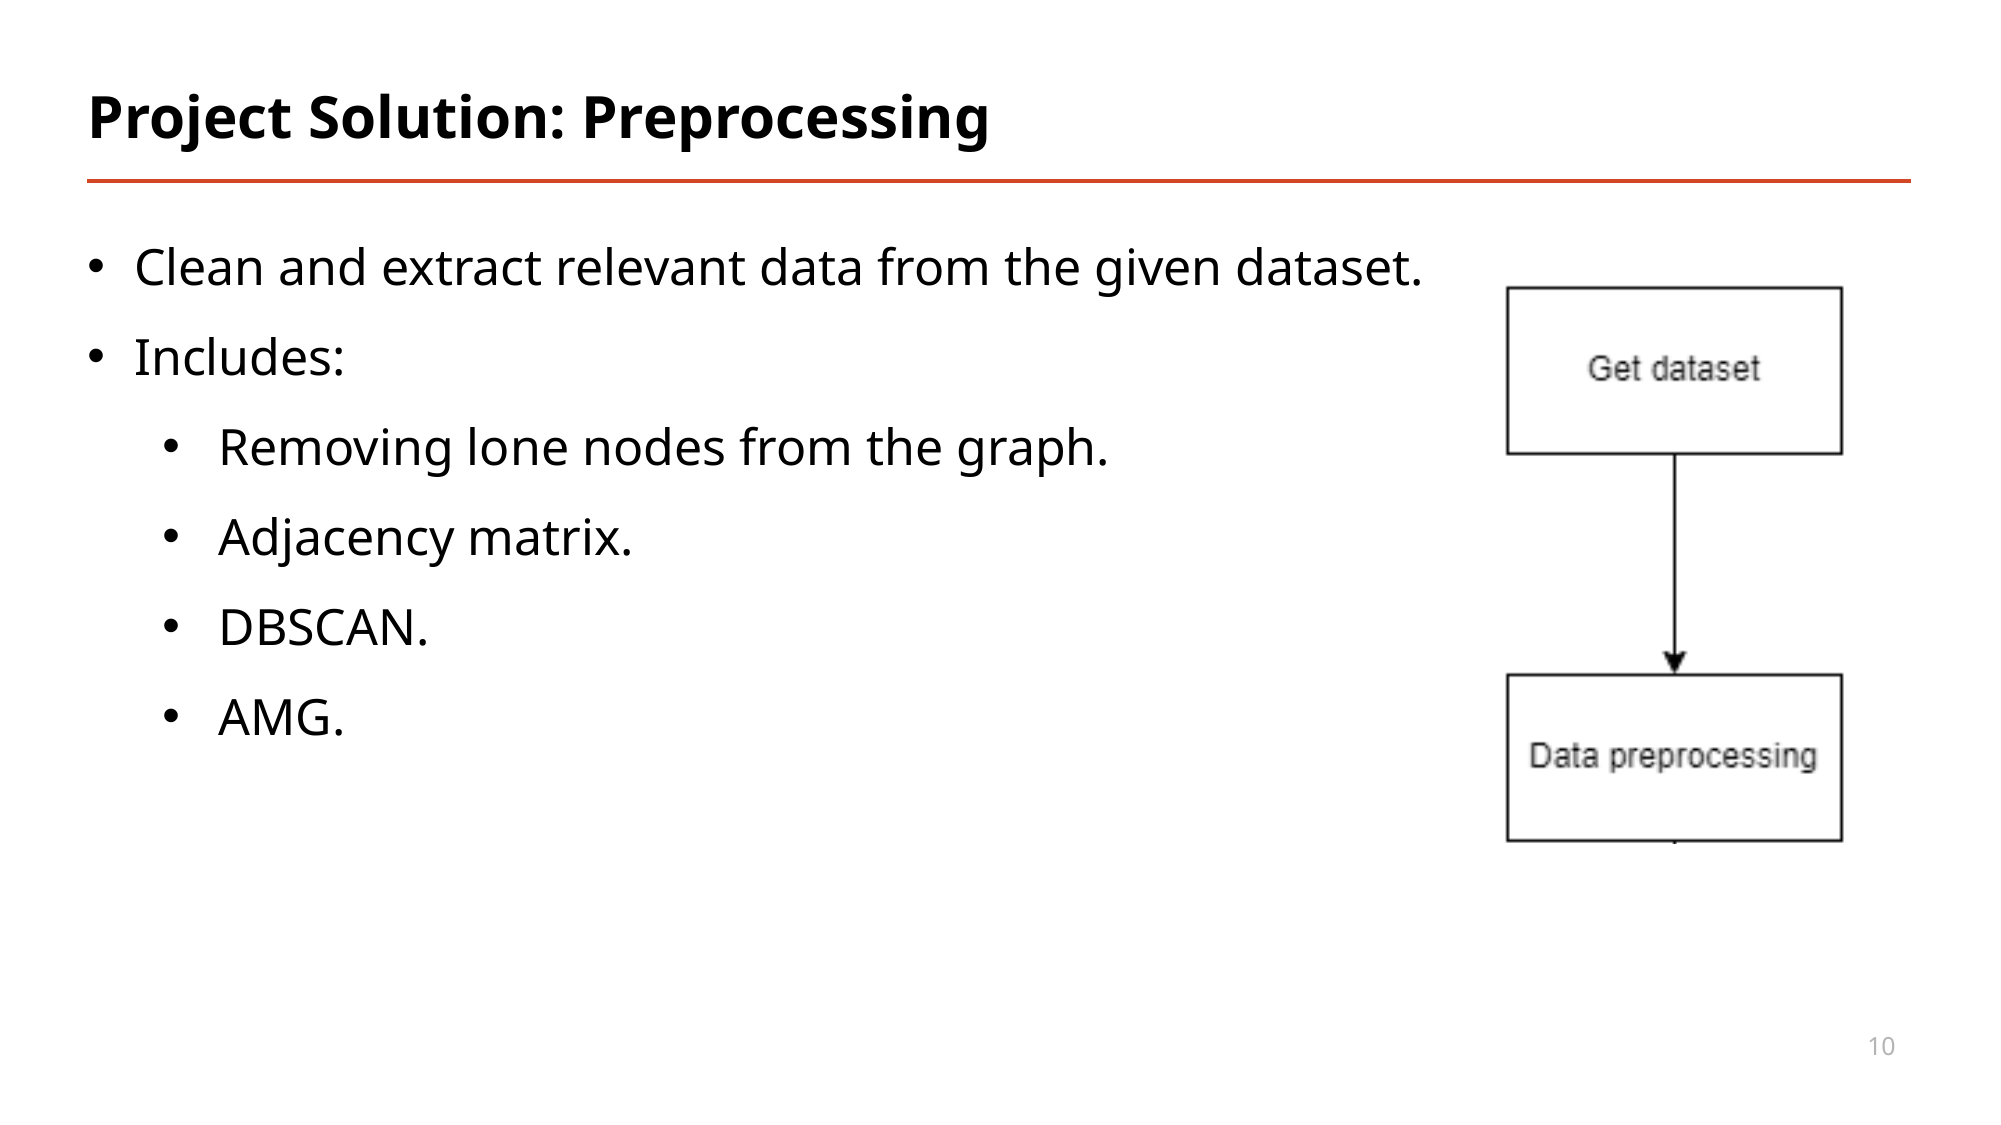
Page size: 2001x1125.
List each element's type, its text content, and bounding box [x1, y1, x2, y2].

text_box Clean and extract relevant data from the given dataset. Includes: Removing lone nodes from the graph. Adjacency matrix. DBSCAN. AMG. [72, 197, 1573, 798]
picture [1474, 281, 1877, 844]
title Project Solution: Preprocessing [72, 67, 1574, 173]
slide_number 10 [1373, 1017, 1911, 1078]
